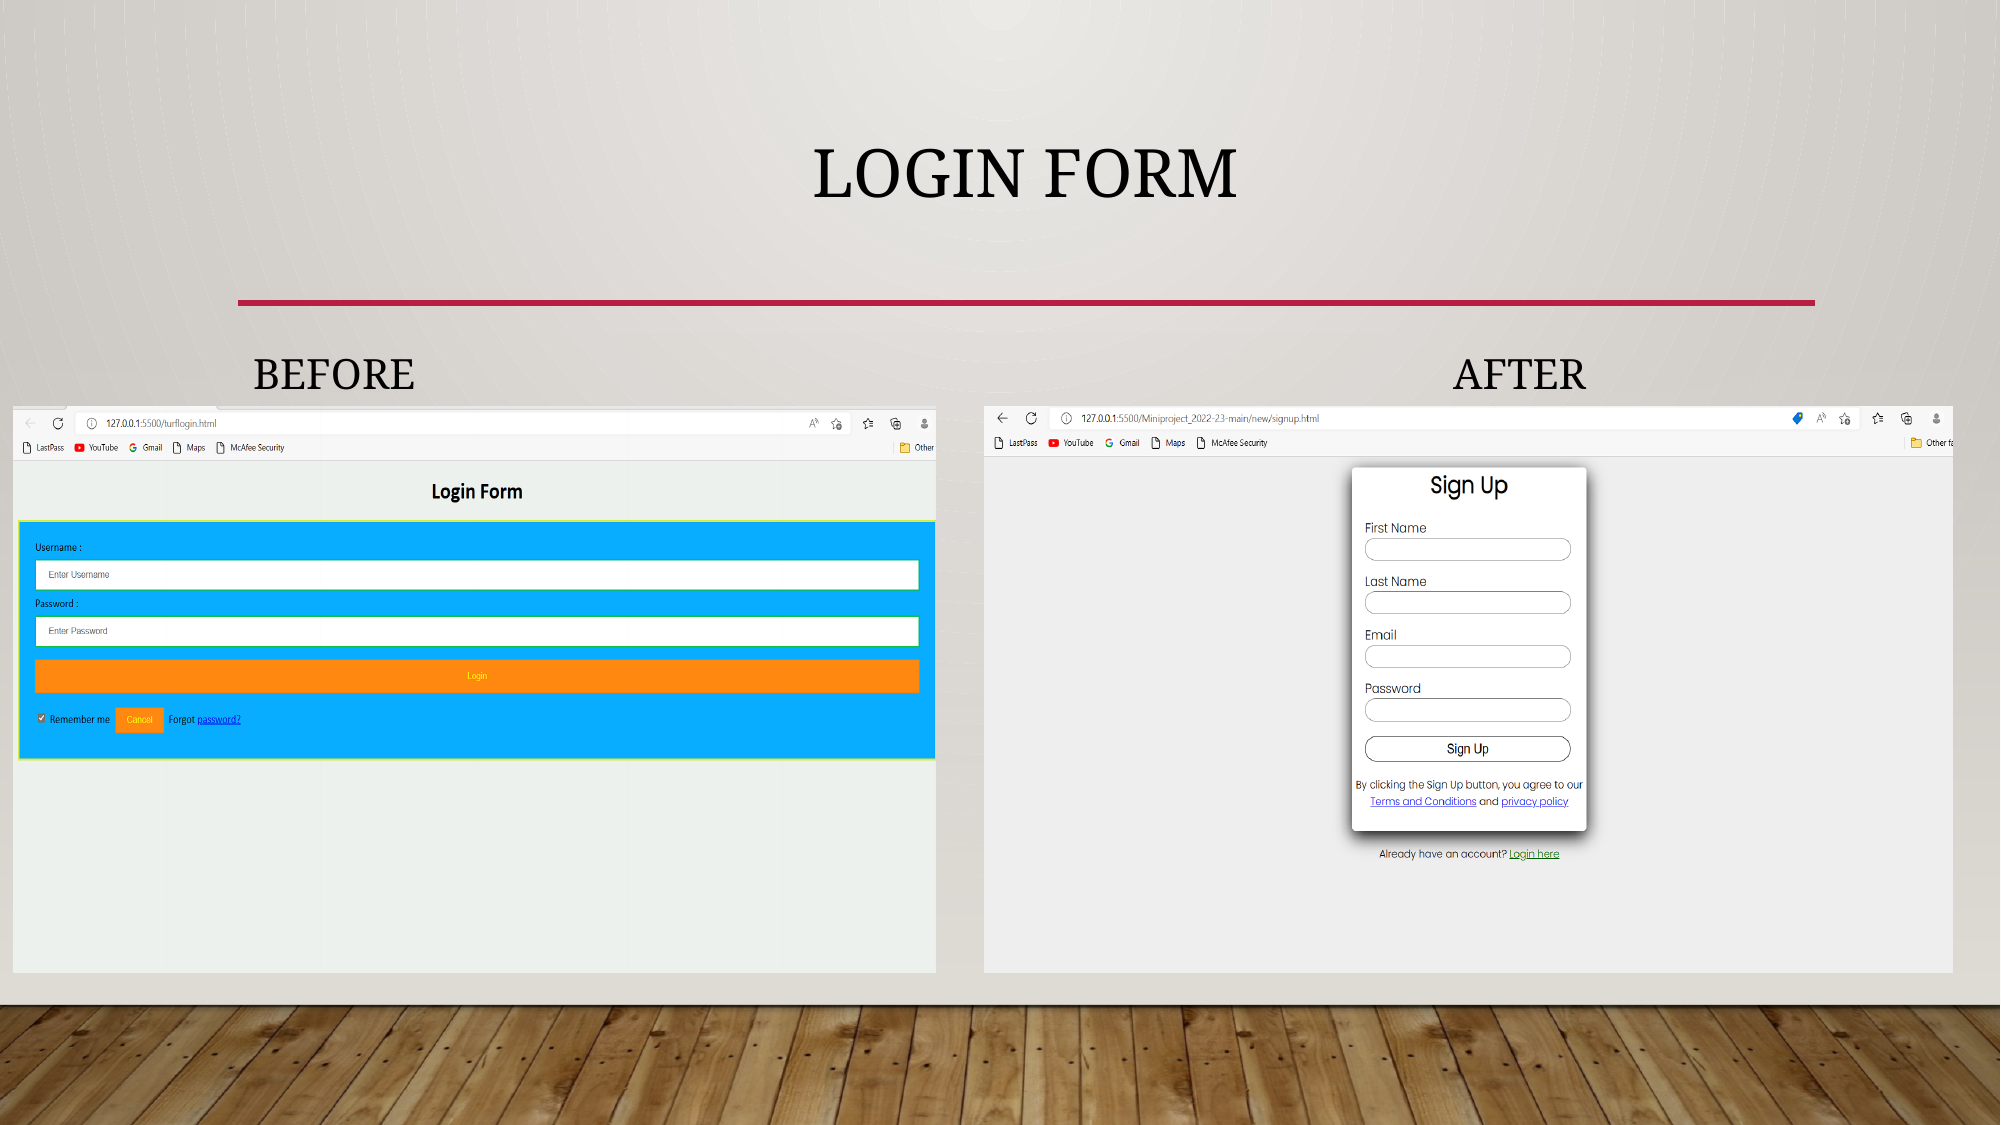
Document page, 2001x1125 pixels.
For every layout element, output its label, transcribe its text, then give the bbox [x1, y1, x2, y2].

picture [0, 1005, 2000, 1125]
picture [36, 616, 919, 646]
picture [983, 406, 1953, 974]
picture [13, 406, 936, 974]
picture [38, 714, 45, 722]
list BEFORE AFTER [238, 330, 1814, 897]
picture [36, 660, 919, 692]
title Login form [238, 131, 1814, 281]
picture [116, 708, 163, 732]
picture [36, 560, 919, 590]
